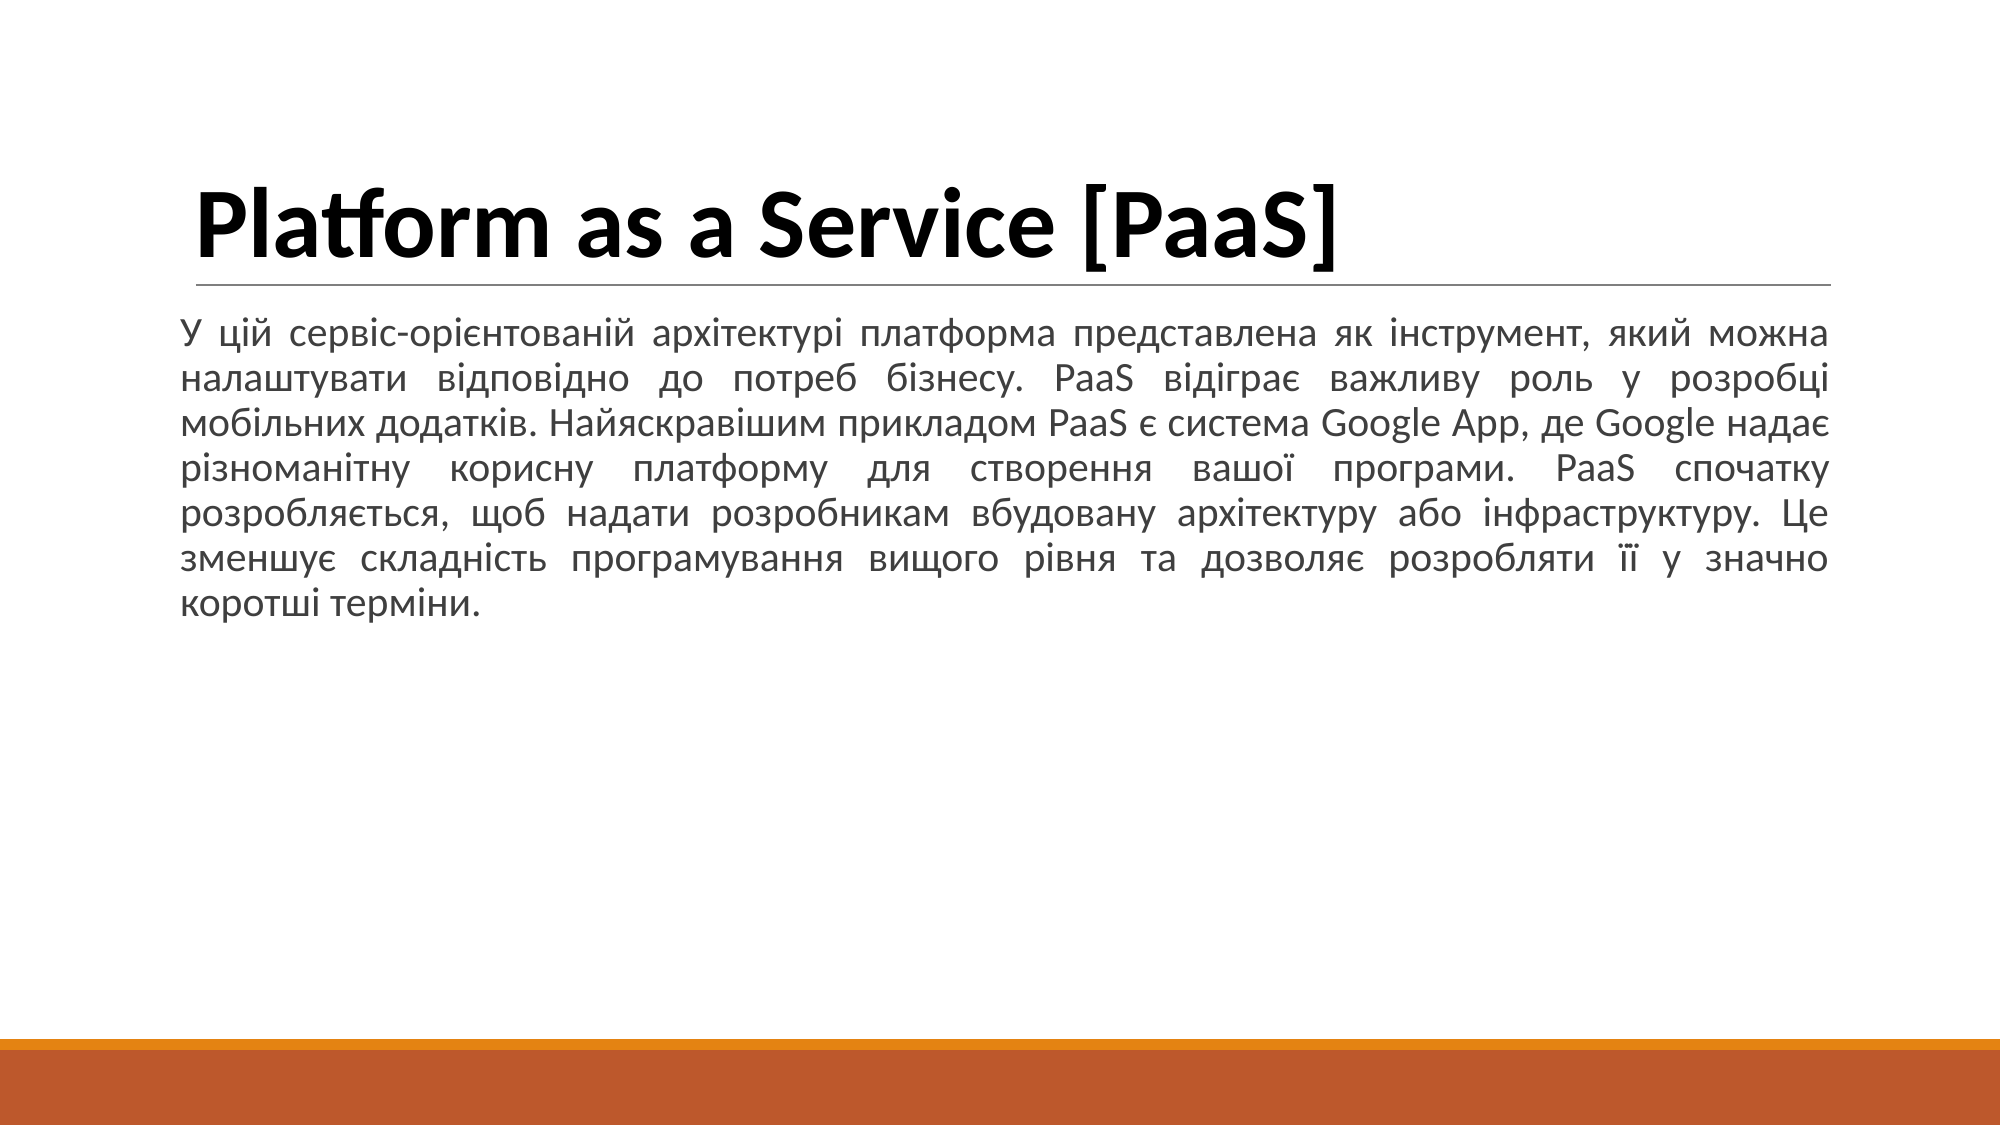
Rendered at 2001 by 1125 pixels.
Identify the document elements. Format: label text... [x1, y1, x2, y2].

title Platform as a Service [PaaS] [180, 47, 1830, 285]
list У цій сервіс-орієнтованій архітектурі платформа представлена як інструмент, який можна налаштувати відповідно до потреб бізнесу. PaaS відіграє важливу роль у розробці мобільних додатків. Найяскравішим прикладом PaaS є система Google App, де Google надає різноманітну корисну платформу для створення вашої програми. PaaS спочатку розробляється, щоб надати розробникам вбудовану архітектуру або інфраструктуру. Це зменшує складність програмування вищого рівня та дозволяє розробляти її у значно коротші терміни. [180, 302, 1830, 963]
